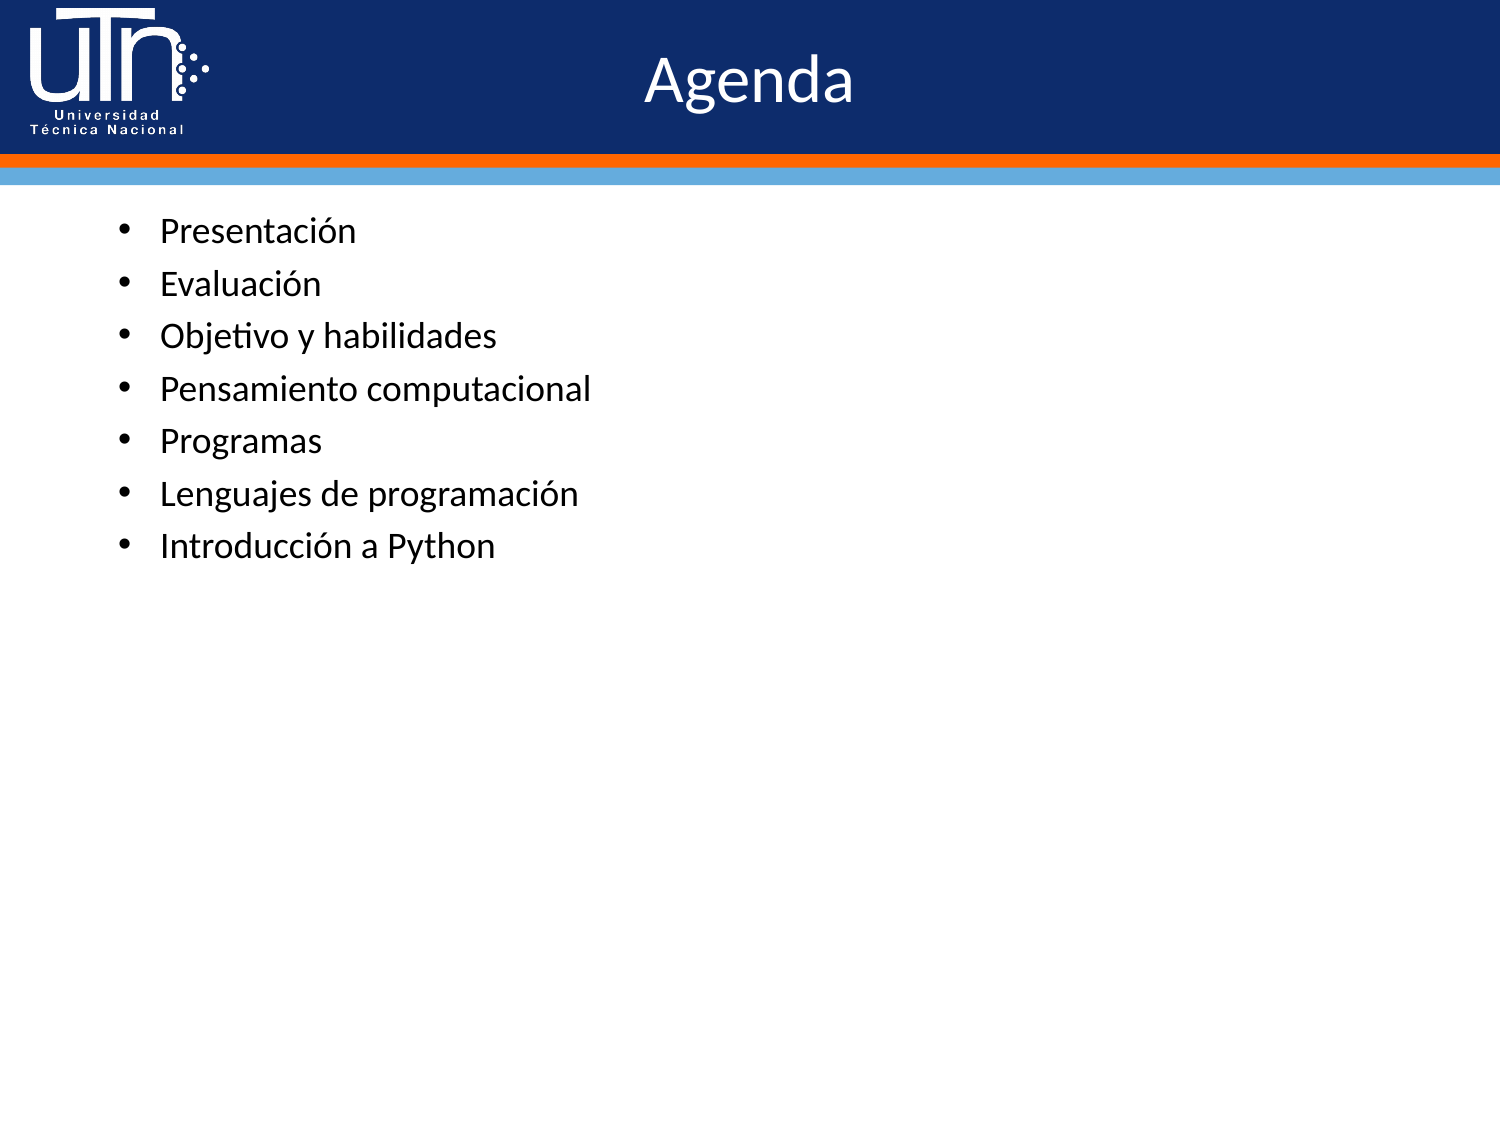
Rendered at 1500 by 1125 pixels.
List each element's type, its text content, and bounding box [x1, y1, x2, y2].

title Agenda [0, 0, 1500, 154]
list Presentación Evaluación Objetivo y habilidades Pensamiento computacional Programas Lenguajes de programación Introducción a Python [103, 198, 1397, 1012]
